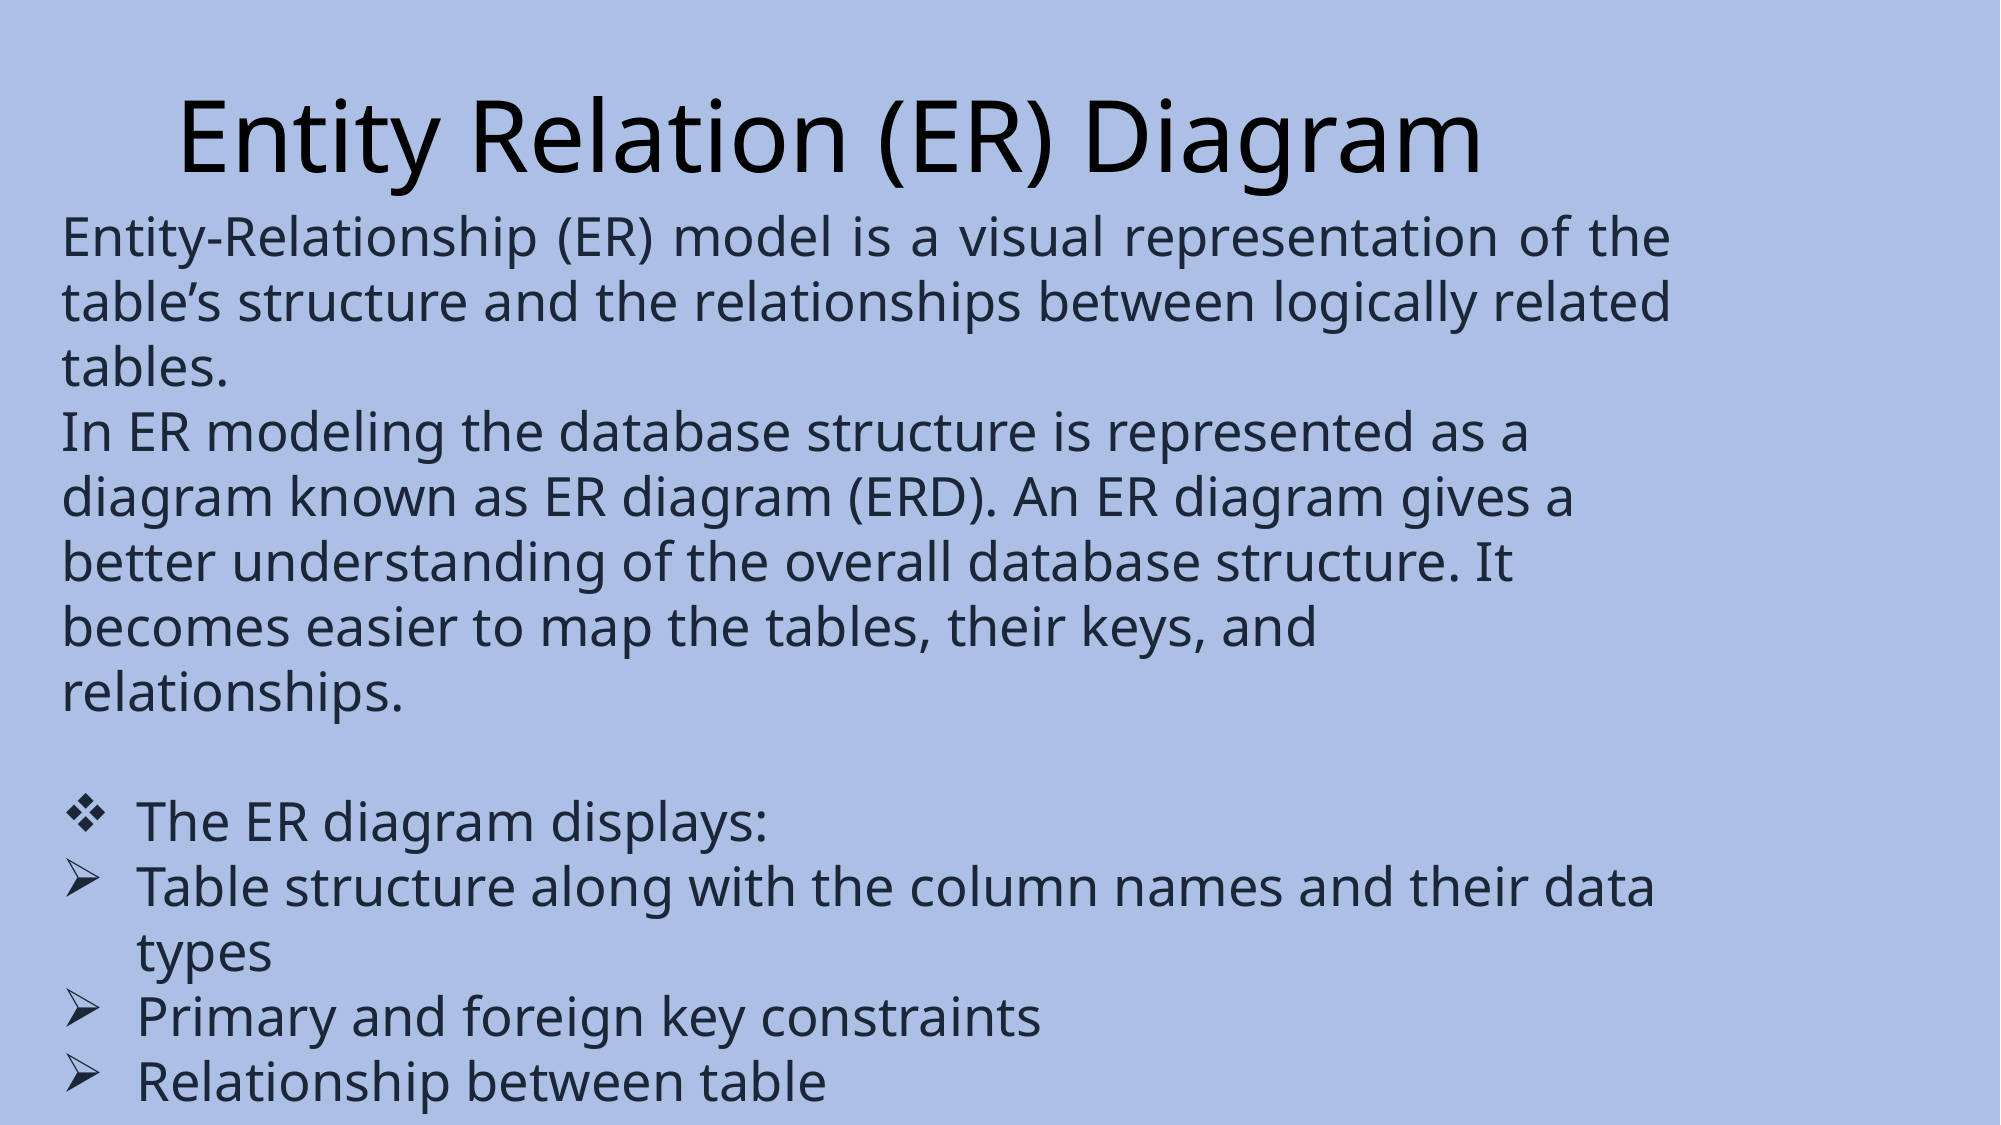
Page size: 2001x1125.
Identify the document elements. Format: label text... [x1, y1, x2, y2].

text_box Entity-Relationship (ER) model is a visual representation of the table’s structure and the relationships between logically related tables. In ER modeling the database structure is represented as a diagram known as ER diagram (ERD). An ER diagram gives a better understanding of the overall database structure. It becomes easier to map the tables, their keys, and relationships. The ER diagram displays: Table structure along with the column names and their data types Primary and foreign key constraints Relationship between table [46, 195, 1689, 1125]
text_box Entity Relation (ER) Diagram [46, 54, 1617, 195]
